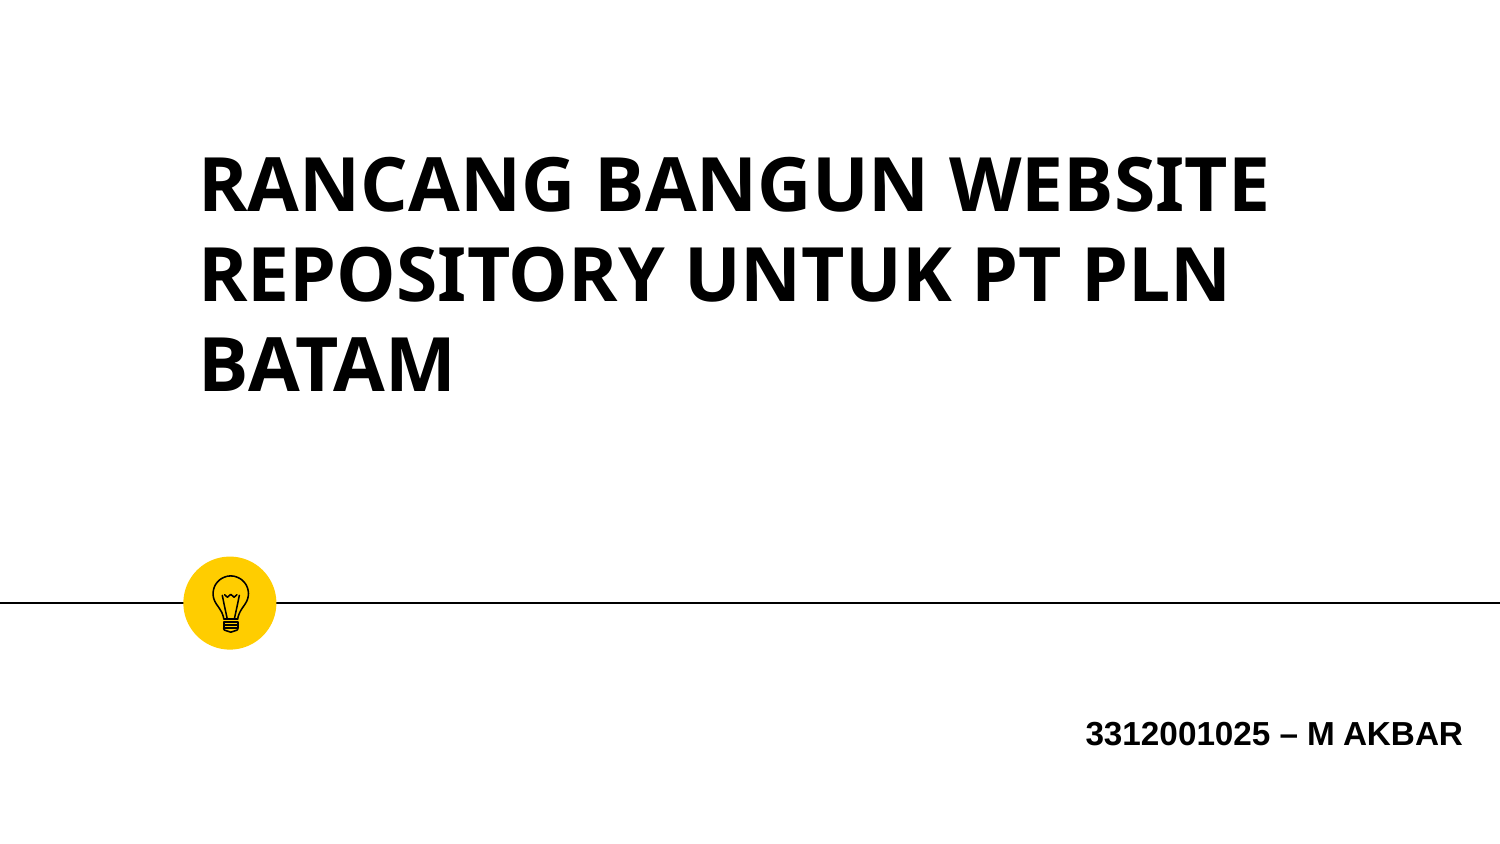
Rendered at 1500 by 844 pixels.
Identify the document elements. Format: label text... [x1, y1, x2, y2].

text_box 3312001025 – M AKBAR [1070, 697, 1482, 787]
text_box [212, 575, 249, 633]
title RANCANG BANGUN WEBSITE REPOSITORY UNTUK PT PLN BATAM [183, 231, 1317, 422]
